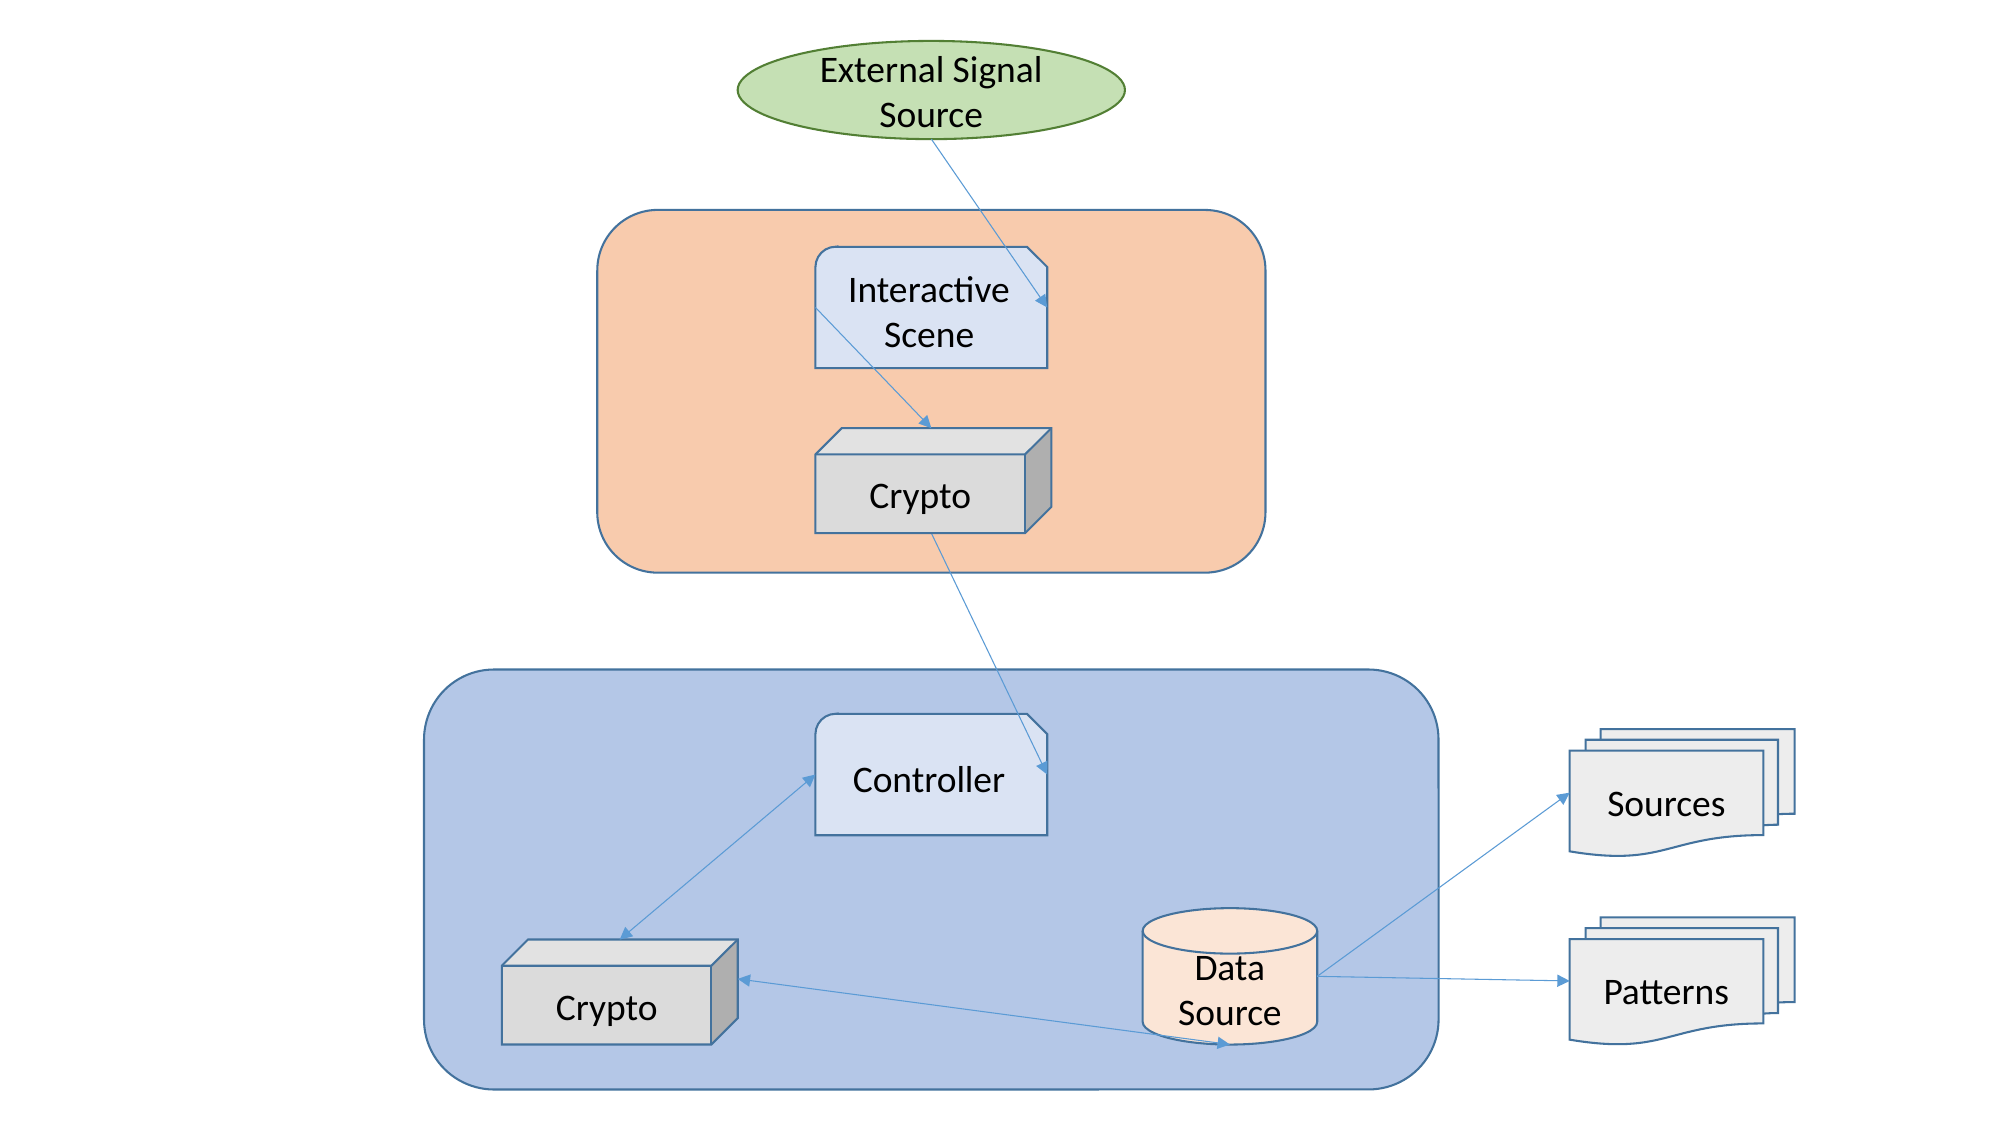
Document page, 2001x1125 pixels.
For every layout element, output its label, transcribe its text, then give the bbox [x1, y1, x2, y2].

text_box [1317, 792, 1570, 977]
text_box Patterns [1568, 916, 1796, 1046]
text_box [932, 208, 1267, 574]
text_box Controller [814, 712, 1049, 837]
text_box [632, 835, 932, 940]
text_box Data Source [1141, 907, 1319, 1046]
text_box Crypto [814, 427, 1053, 535]
text_box [422, 668, 1440, 1091]
text_box [596, 208, 931, 574]
text_box Crypto [500, 938, 739, 1046]
text_box Interactive Scene [814, 245, 1049, 370]
text_box Sources [1568, 728, 1796, 857]
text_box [1317, 977, 1570, 981]
text_box External Signal Source [736, 39, 1126, 141]
